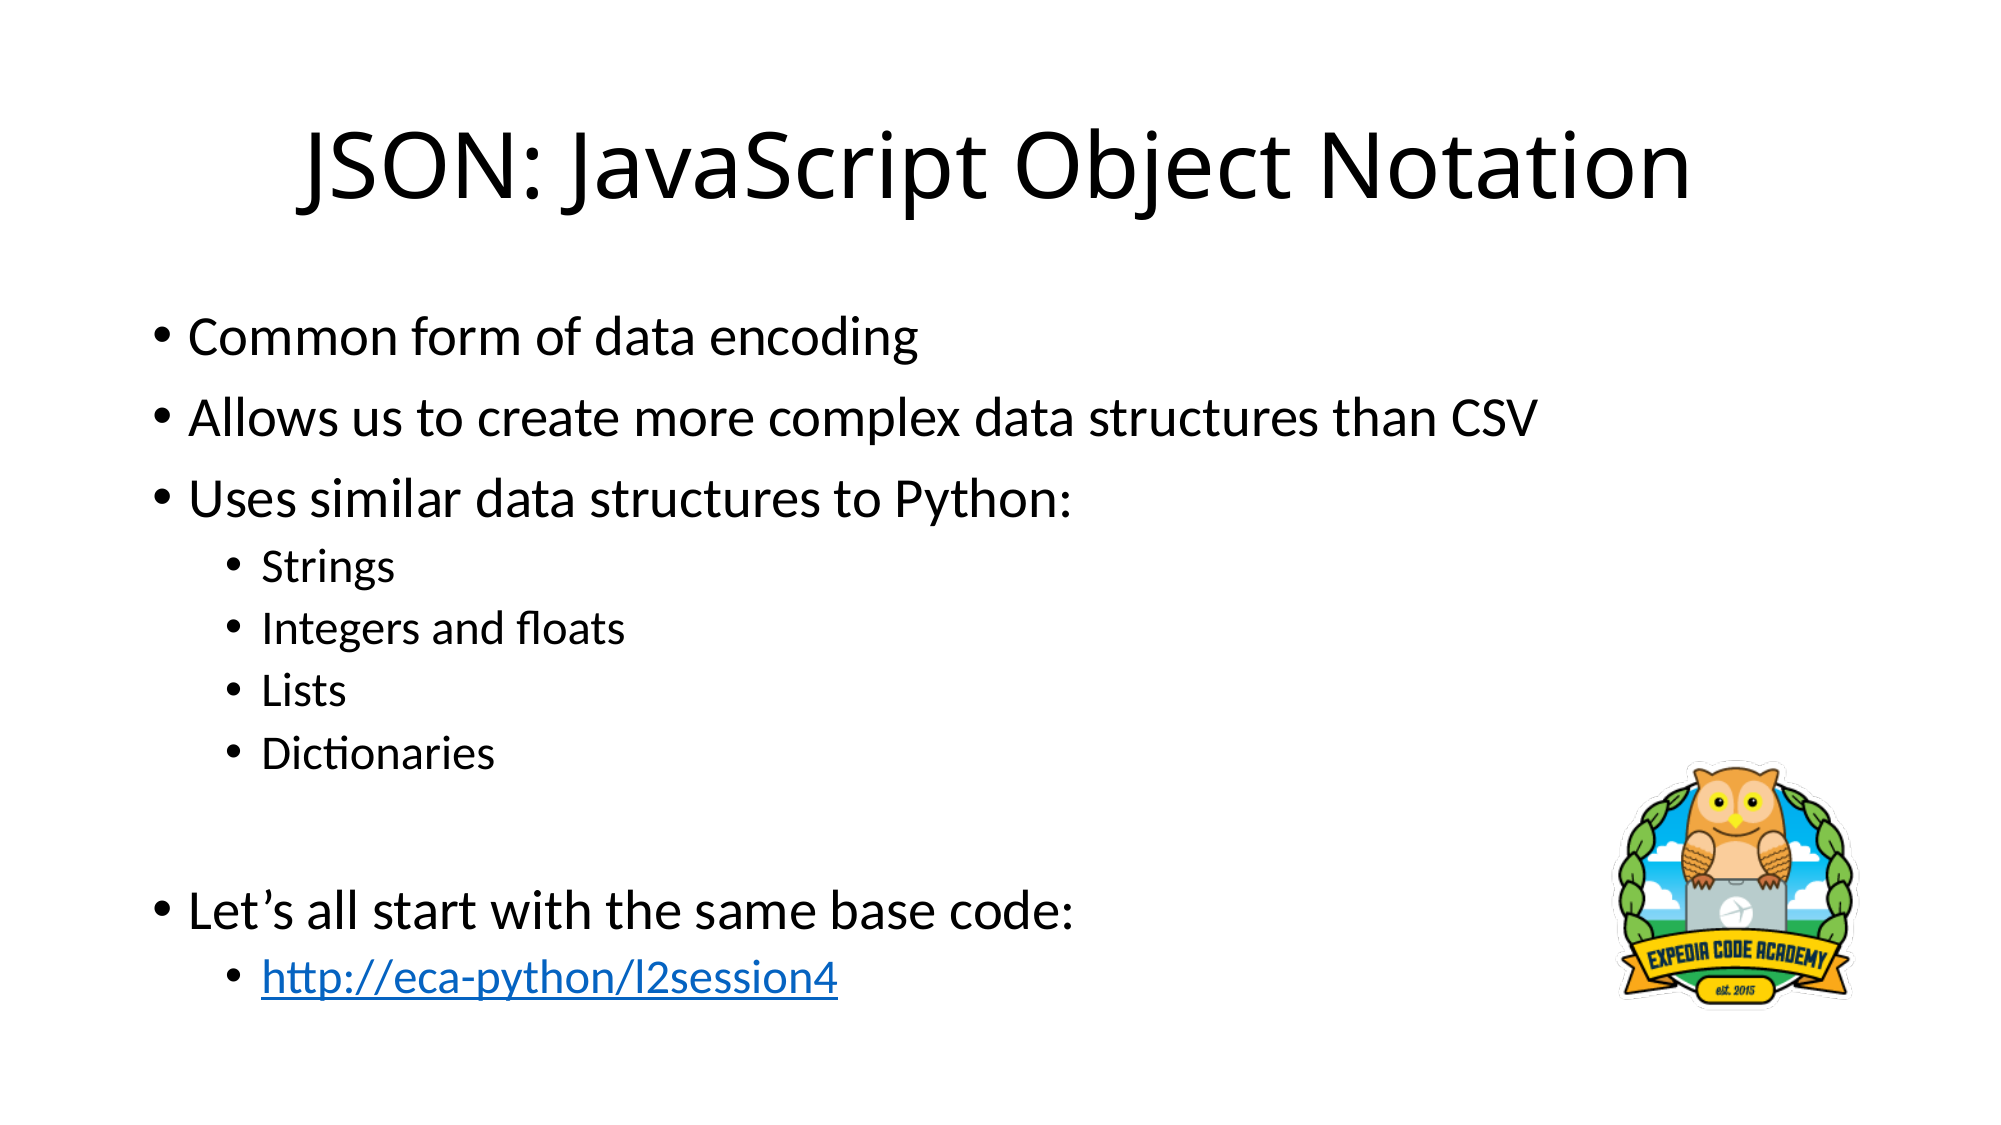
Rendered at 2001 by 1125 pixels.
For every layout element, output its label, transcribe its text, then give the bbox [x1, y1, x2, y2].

list Common form of data encoding Allows us to create more complex data structures than CSV Uses similar data structures to Python: Strings Integers and floats Lists Dictionaries Let’s all start with the same base code: http://eca-python/l2session4 [137, 299, 1863, 1014]
title JSON: JavaScript Object Notation [137, 59, 1863, 278]
picture [1607, 758, 1863, 1014]
